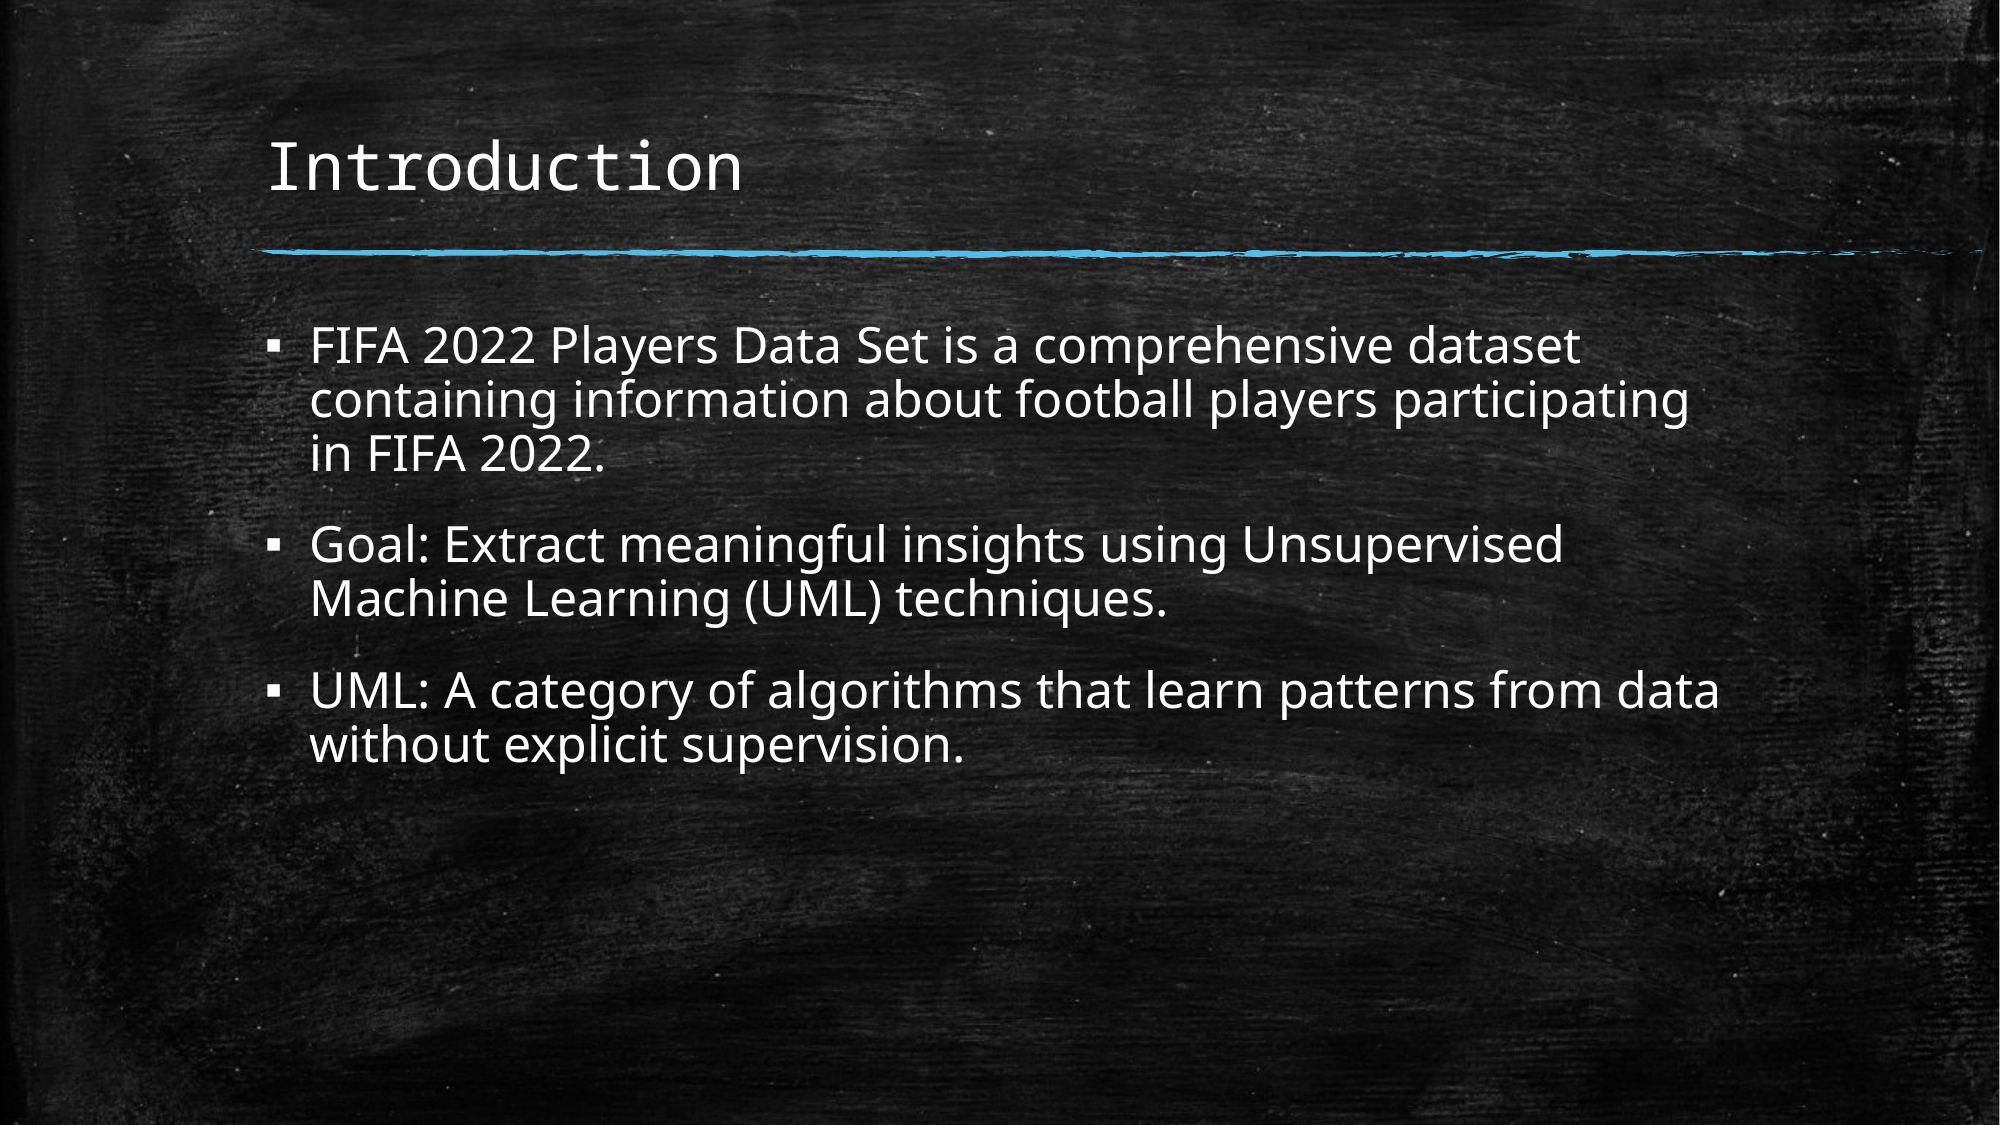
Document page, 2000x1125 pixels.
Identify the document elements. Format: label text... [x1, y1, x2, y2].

list FIFA 2022 Players Data Set is a comprehensive dataset containing information about football players participating in FIFA 2022. Goal: Extract meaningful insights using Unsupervised Machine Learning (UML) techniques. UML: A category of algorithms that learn patterns from data without explicit supervision. [249, 312, 1750, 1013]
title Introduction [249, 45, 1750, 213]
